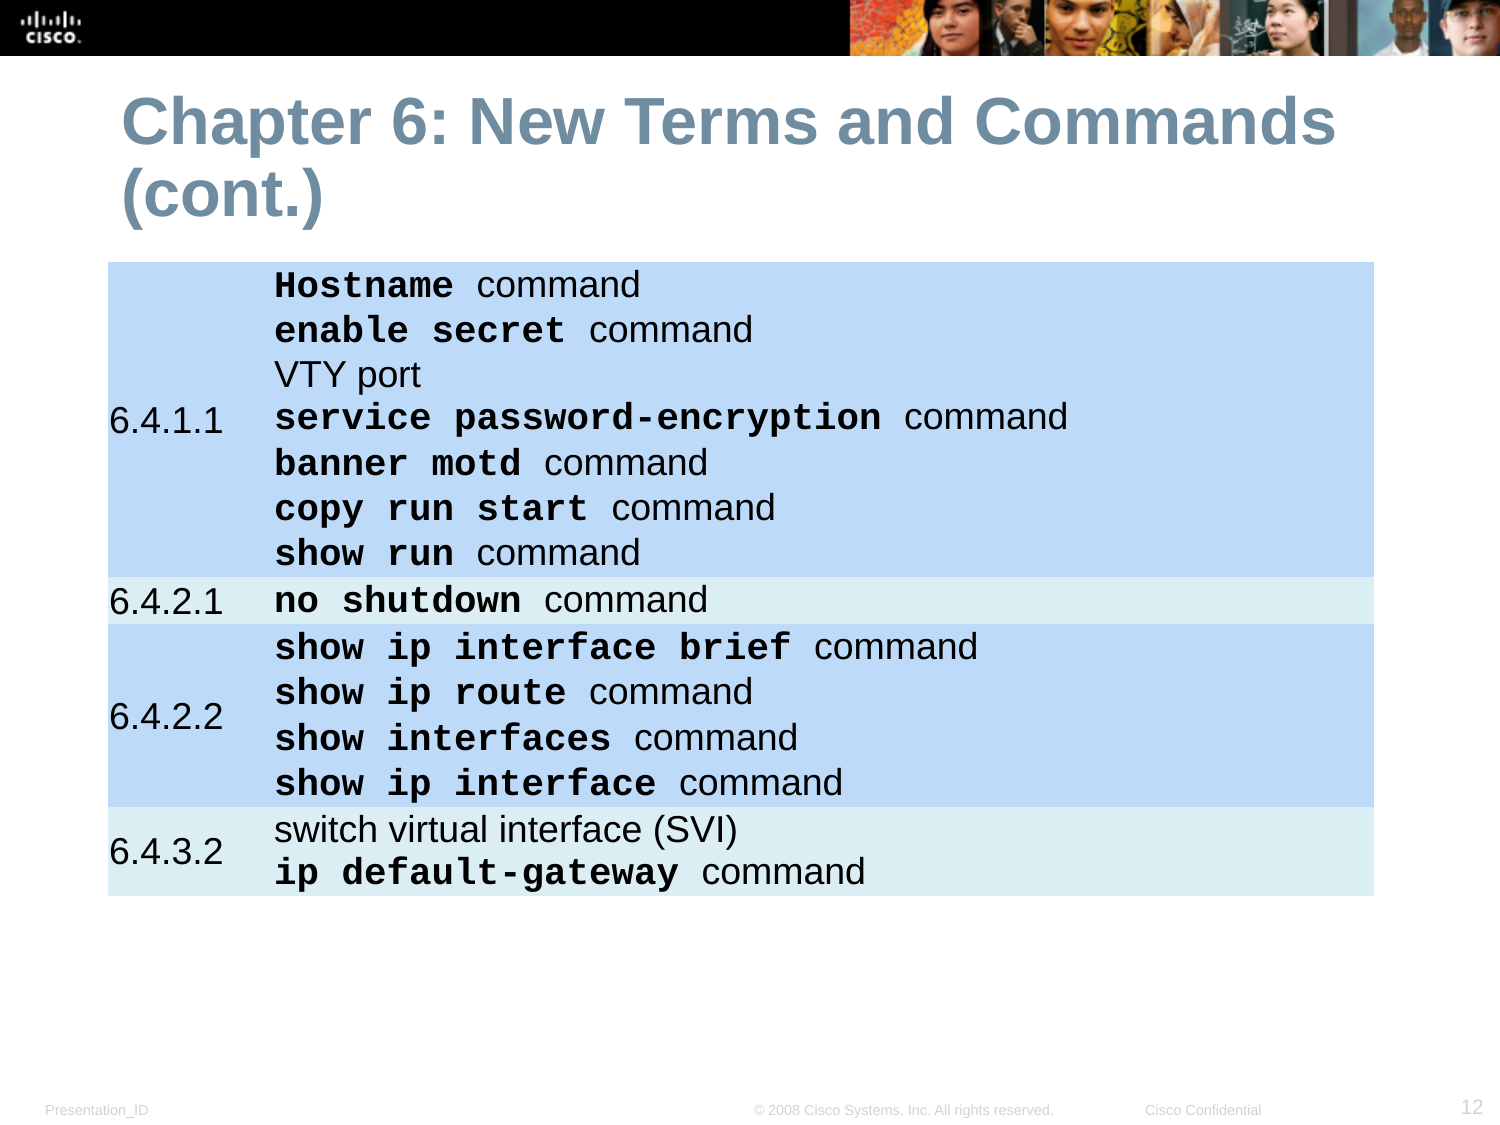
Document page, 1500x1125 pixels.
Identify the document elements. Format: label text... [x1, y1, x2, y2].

table_header Hostname command enable secret command VTY port service password-encryption command banner motd command copy run start command show run command [273, 262, 1374, 577]
table_header 6.4.1.1 [108, 262, 273, 577]
table_cell switch virtual interface (SVI) ip default-gateway command [273, 807, 1374, 896]
table_cell 6.4.2.1 [108, 577, 273, 624]
picture [0, 0, 1500, 56]
title Chapter 6: New Terms and Commands (cont.) [107, 99, 1444, 238]
table_cell 6.4.2.2 [108, 624, 273, 807]
table_cell show ip interface brief command show ip route command show interfaces command show ip interface command [273, 624, 1374, 807]
table_cell no shutdown command [273, 577, 1374, 624]
table_cell 6.4.3.2 [108, 807, 273, 896]
